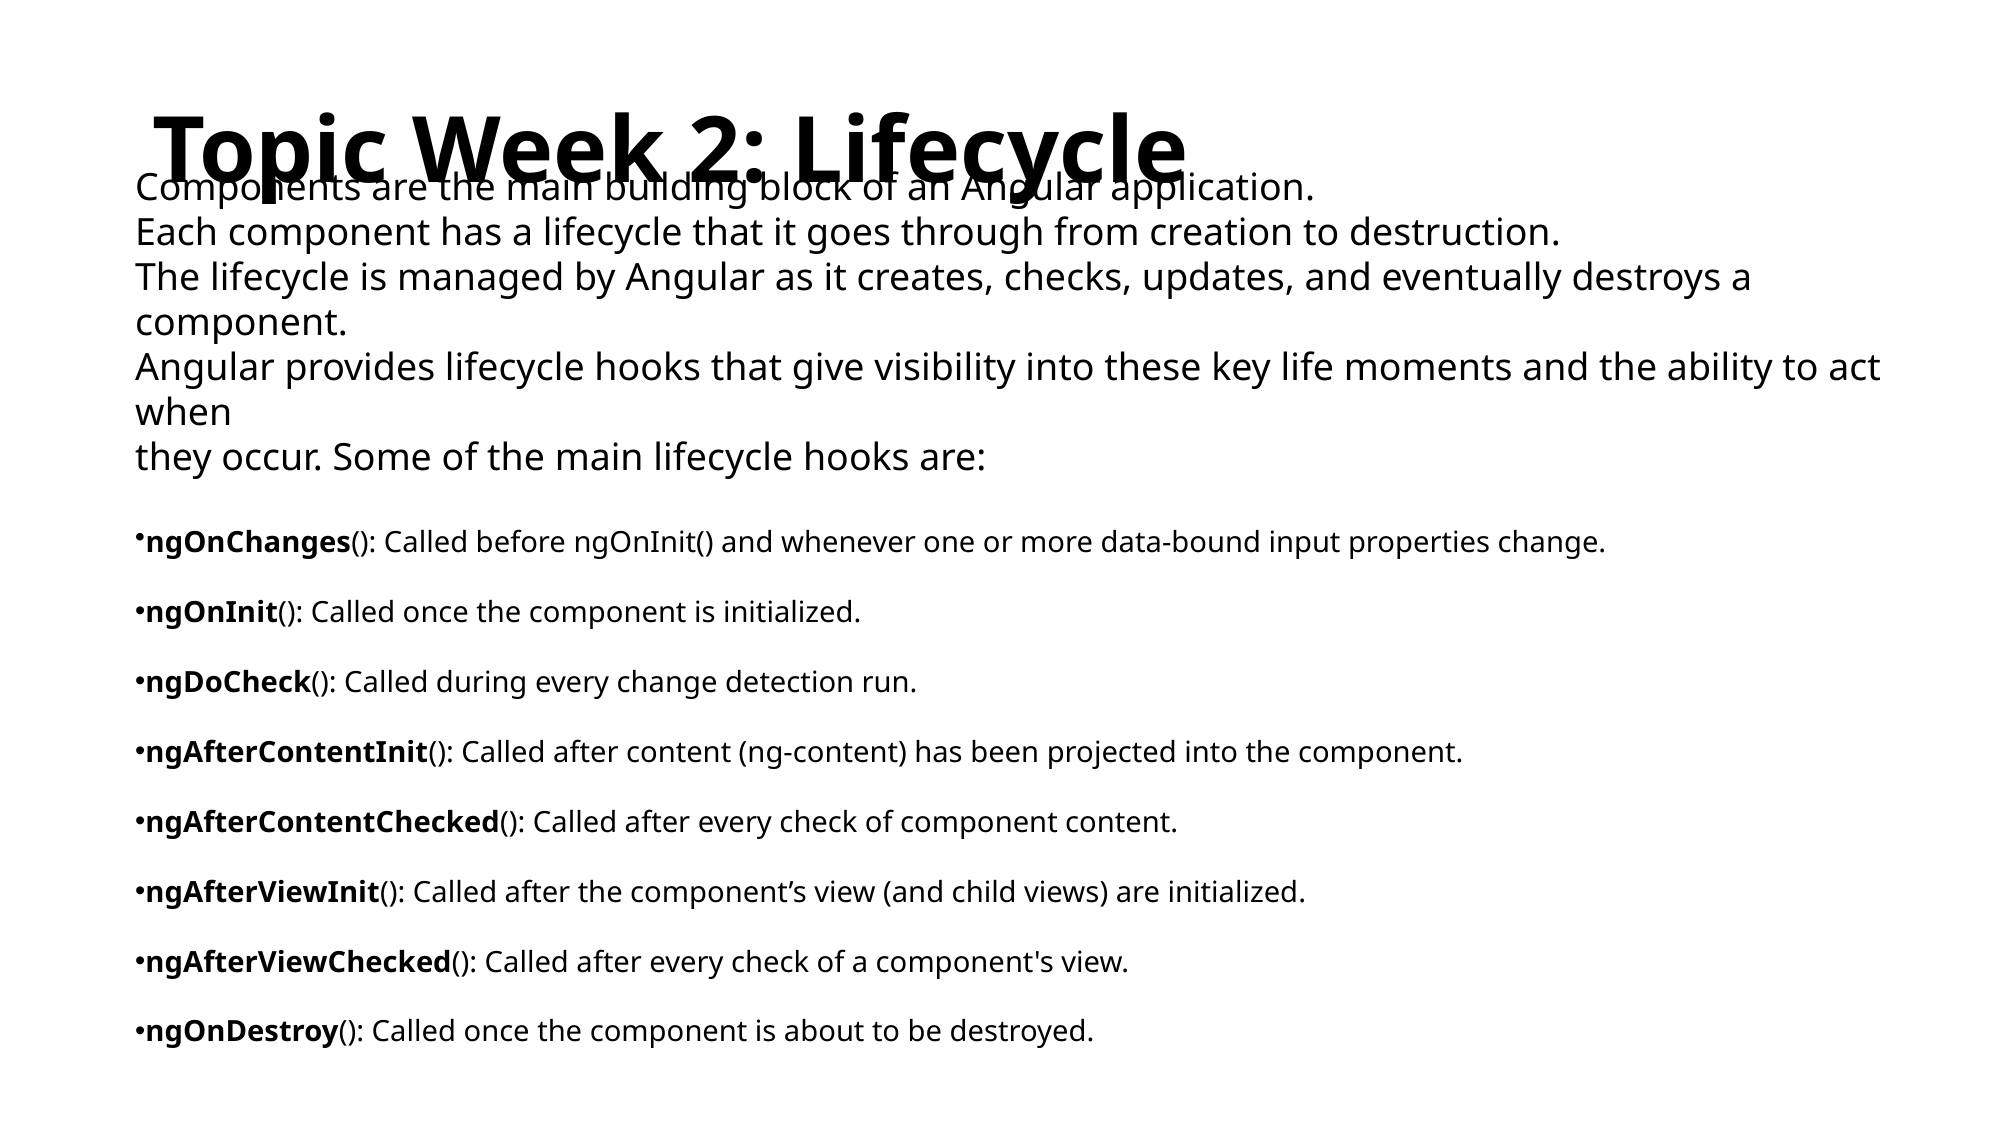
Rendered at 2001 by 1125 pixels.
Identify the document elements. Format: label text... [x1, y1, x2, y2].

title Topic Week 2: Lifecycle [137, 59, 1831, 155]
list Components are the main building block of an Angular application. Each component has a lifecycle that it goes through from creation to destruction. The lifecycle is managed by Angular as it creates, checks, updates, and eventually destroys a component. Angular provides lifecycle hooks that give visibility into these key life moments and the ability to act when they occur. Some of the main lifecycle hooks are: ngOnChanges(): Called before ngOnInit() and whenever one or more data-bound input properties change. ngOnInit(): Called once the component is initialized. ngDoCheck(): Called during every change detection run. ngAfterContentInit(): Called after content (ng-content) has been projected into the component. ngAfterContentChecked(): Called after every check of component content. ngAfterViewInit(): Called after the component’s view (and child views) are initialized. ngAfterViewChecked(): Called after every check of a component's view. ngOnDestroy(): Called once the component is about to be destroyed. [120, 155, 1942, 1101]
